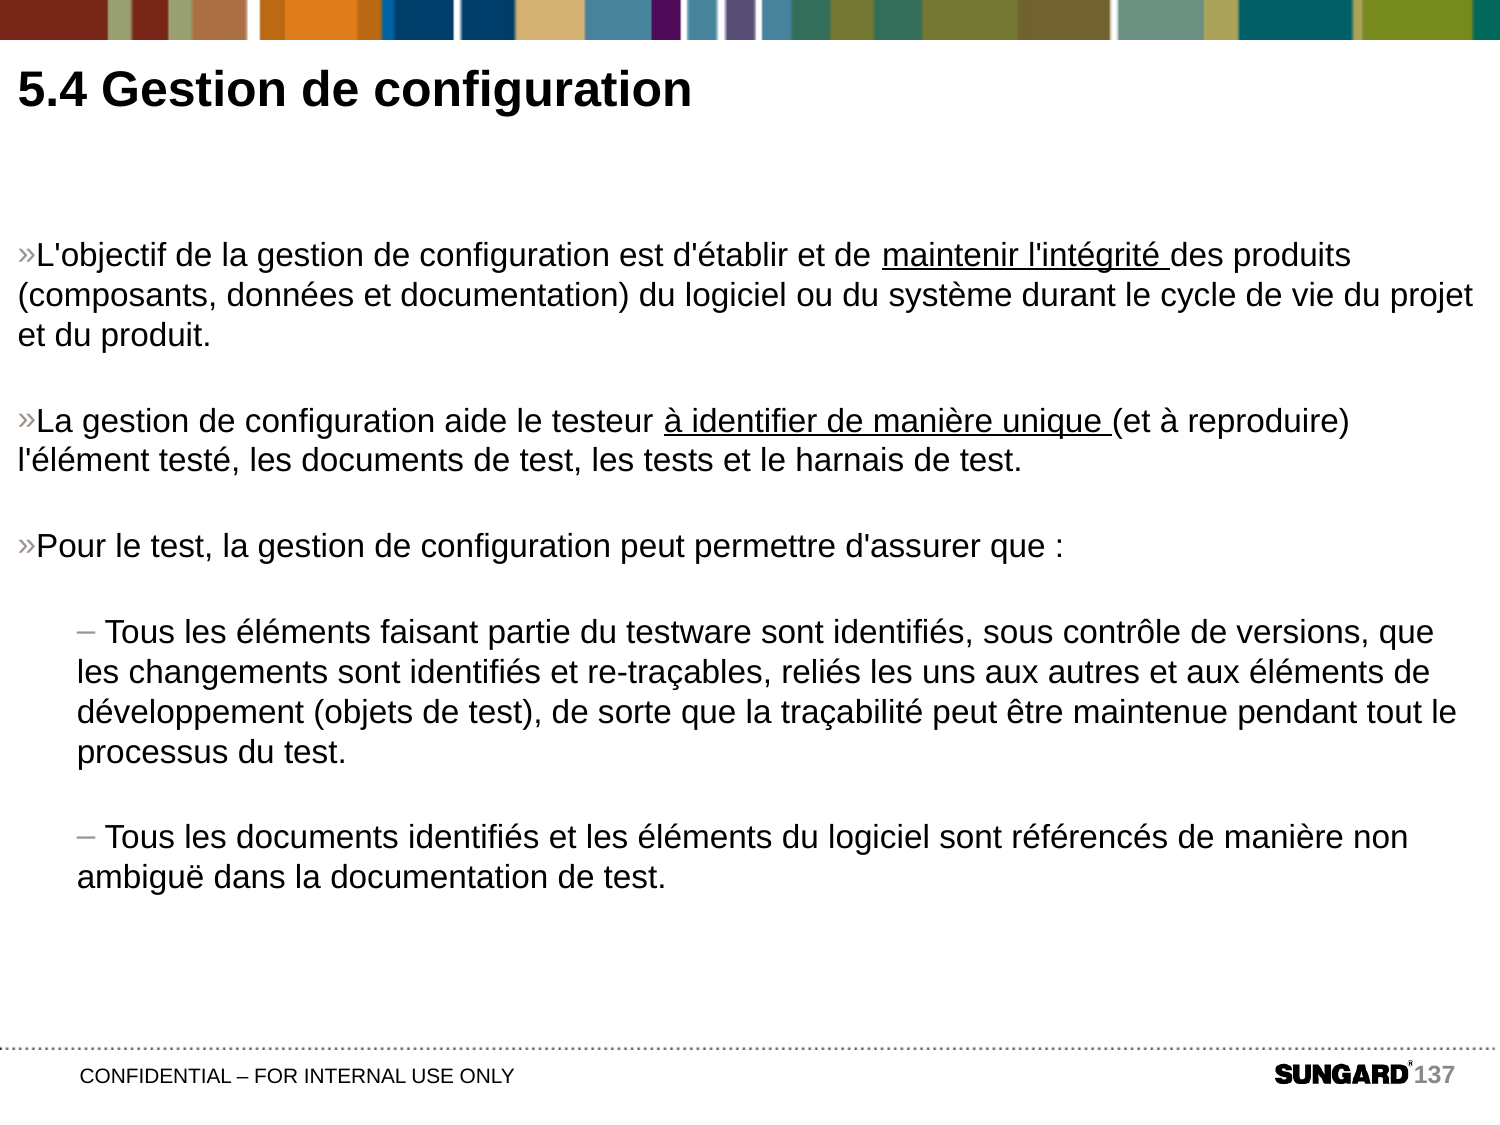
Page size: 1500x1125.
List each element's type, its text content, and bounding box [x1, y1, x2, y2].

text_box 137 [1396, 1058, 1456, 1088]
picture [1275, 1060, 1396, 1084]
title 5.4 Gestion de configuration [17, 55, 1456, 136]
picture [0, 0, 1500, 40]
picture [0, 1043, 1500, 1050]
list L'objectif de la gestion de configuration est d'établir et de maintenir l'intégrité des produits (composants, données et documentation) du logiciel ou du système durant le cycle de vie du projet et du produit. La gestion de configuration aide le testeur à identifier de manière unique (et à reproduire) l'élément testé, les documents de test, les tests et le harnais de test. Pour le test, la gestion de configuration peut permettre d'assurer que : Tous les éléments faisant partie du testware sont identifiés, sous contrôle de versions, que les changements sont identifiés et re-traçables, reliés les uns aux autres et aux éléments de développement (objets de test), de sorte que la traçabilité peut être maintenue pendant tout le processus du test. Tous les documents identifiés et les éléments du logiciel sont référencés de manière non ambiguë dans la documentation de test. [17, 136, 1483, 1036]
